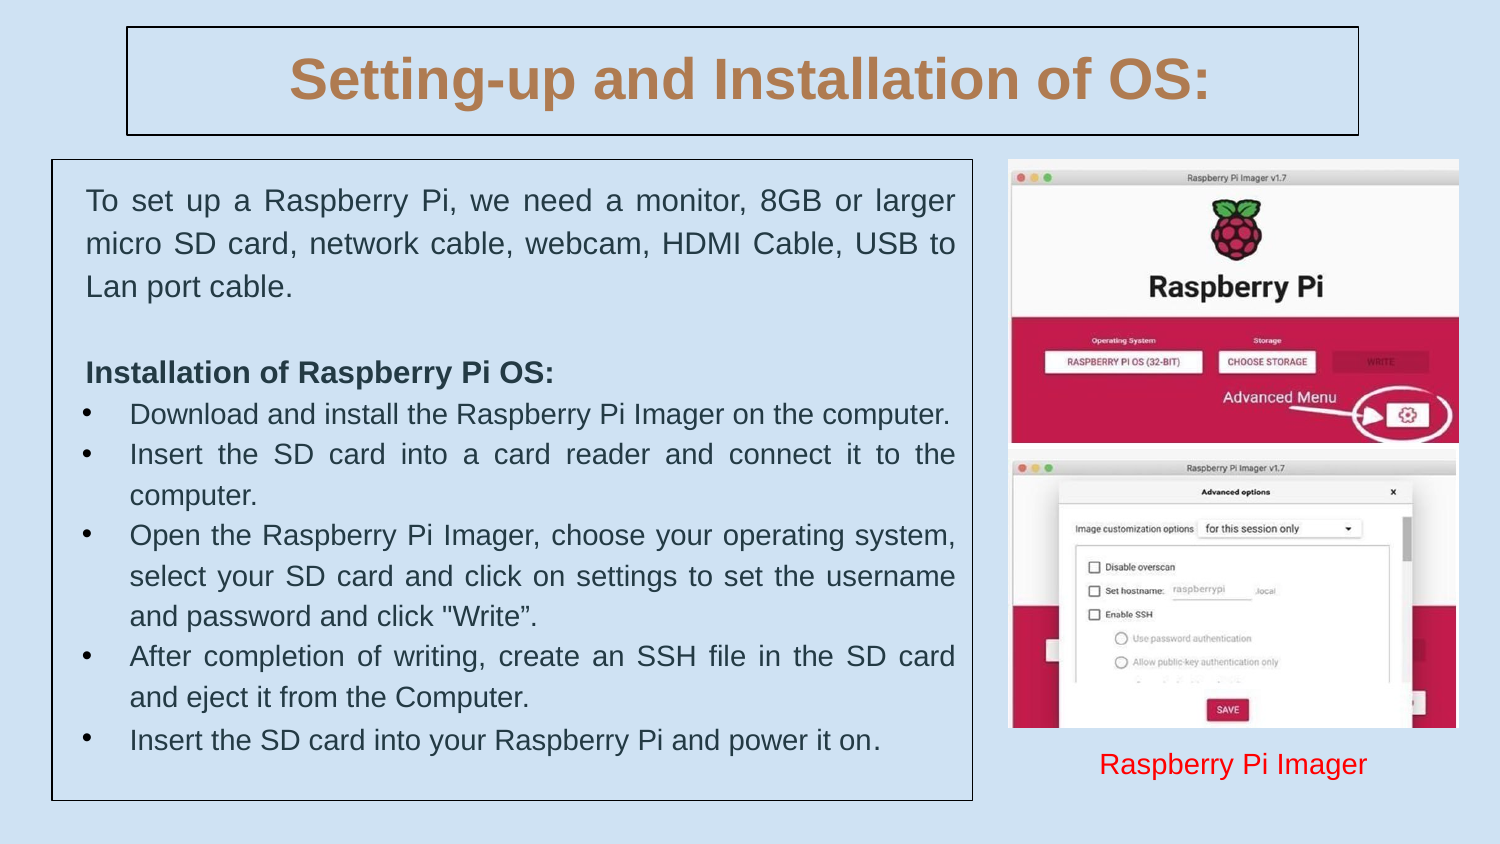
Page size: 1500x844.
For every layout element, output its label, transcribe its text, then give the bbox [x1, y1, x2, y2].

picture [1008, 159, 1459, 729]
text_box Setting-up and Installation of OS: [127, 26, 1359, 135]
text_box To set up a Raspberry Pi, we need a monitor, 8GB or larger micro SD card, network cable, webcam, HDMI Cable, USB to Lan port cable. Installation of Raspberry Pi OS: Download and install the Raspberry Pi Imager on the computer. Insert the SD card into a card reader and connect it to the computer. Open the Raspberry Pi Imager, choose your operating system, select your SD card and click on settings to set the username and password and click "Write”. After completion of writing, create an SSH file in the SD card and eject it from the Computer. Insert the SD card into your Raspberry Pi and power it on. [52, 159, 973, 801]
text_box Raspberry Pi Imager [1008, 738, 1459, 788]
